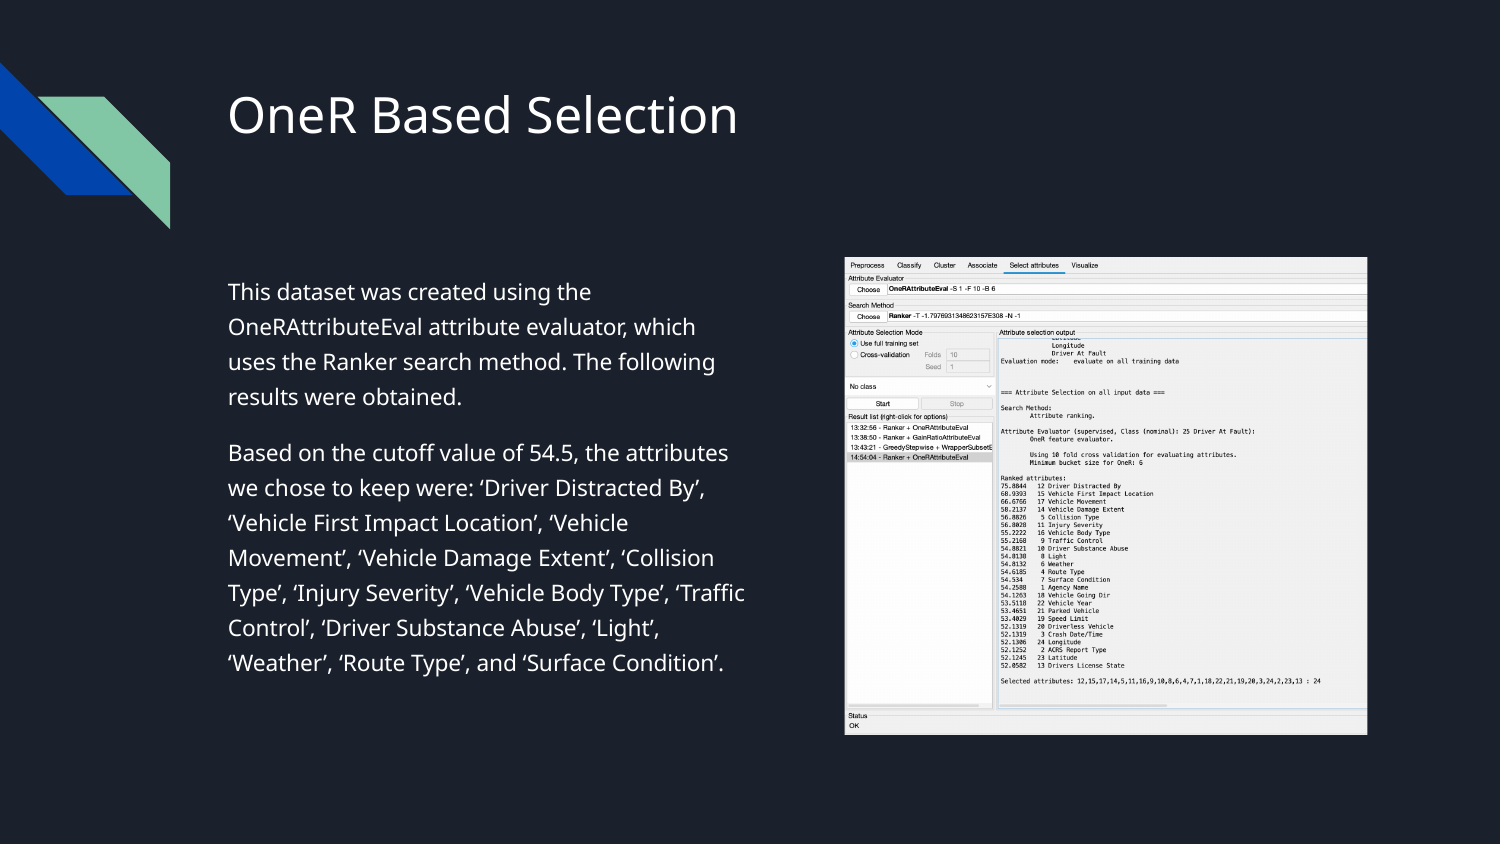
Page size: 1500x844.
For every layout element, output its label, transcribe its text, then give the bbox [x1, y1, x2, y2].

picture [844, 256, 1368, 735]
list This dataset was created using the OneRAttributeEval attribute evaluator, which uses the Ranker search method. The following results were obtained. Based on the cutoff value of 54.5, the attributes we chose to keep were: ‘Driver Distracted By’, ‘Vehicle First Impact Location’, ‘Vehicle Movement’, ‘Vehicle Damage Extent’, ‘Collision Type’, ‘Injury Severity’, ‘Vehicle Body Type’, ‘Traffic Control’, ‘Driver Substance Abuse’, ‘Light’, ‘Weather’, ‘Route Type’, and ‘Surface Condition’. [212, 257, 761, 735]
title OneR Based Selection [212, 64, 1368, 215]
